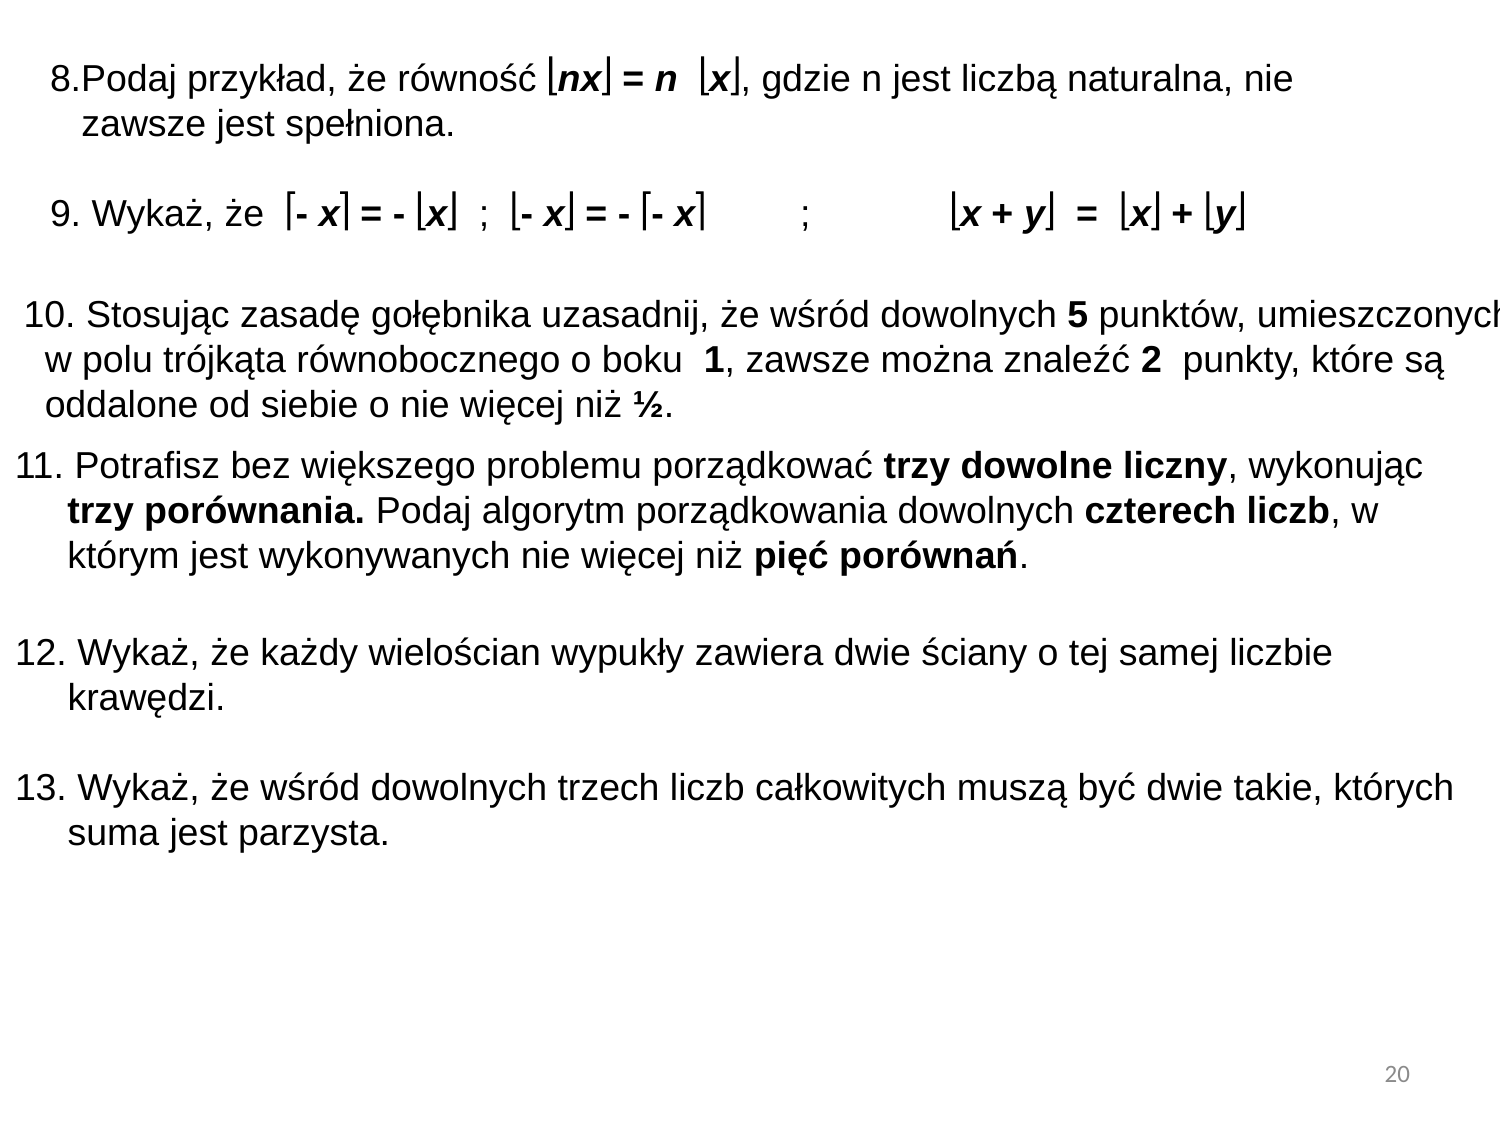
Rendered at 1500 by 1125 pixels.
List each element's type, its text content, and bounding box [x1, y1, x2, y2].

text_box 10. Stosując zasadę gołębnika uzasadnij, że wśród dowolnych 5 punktów, umieszczonych w polu trójkąta równobocznego o boku 1, zawsze można znaleźć 2 punkty, które są oddalone od siebie o nie więcej niż ½. [8, 281, 1500, 432]
text_box 8.Podaj przykład, że równość nx = n x, gdzie n jest liczbą naturalna, nie zawsze jest spełniona. 9. Wykaż, że - x = - x ; - x = - - x ; x + y = x + y [35, 46, 1465, 242]
slide_number 20 [1074, 1042, 1425, 1103]
text_box 12. Wykaż, że każdy wielościan wypukły zawiera dwie ściany o tej samej liczbie krawędzi. 13. Wykaż, że wśród dowolnych trzech liczb całkowitych muszą być dwie takie, których suma jest parzysta. [0, 575, 1500, 906]
text_box 11. Potrafisz bez większego problemu porządkować trzy dowolne liczny, wykonując trzy porównania. Podaj algorytm porządkowania dowolnych czterech liczb, w którym jest wykonywanych nie więcej niż pięć porównań. [0, 433, 1500, 575]
